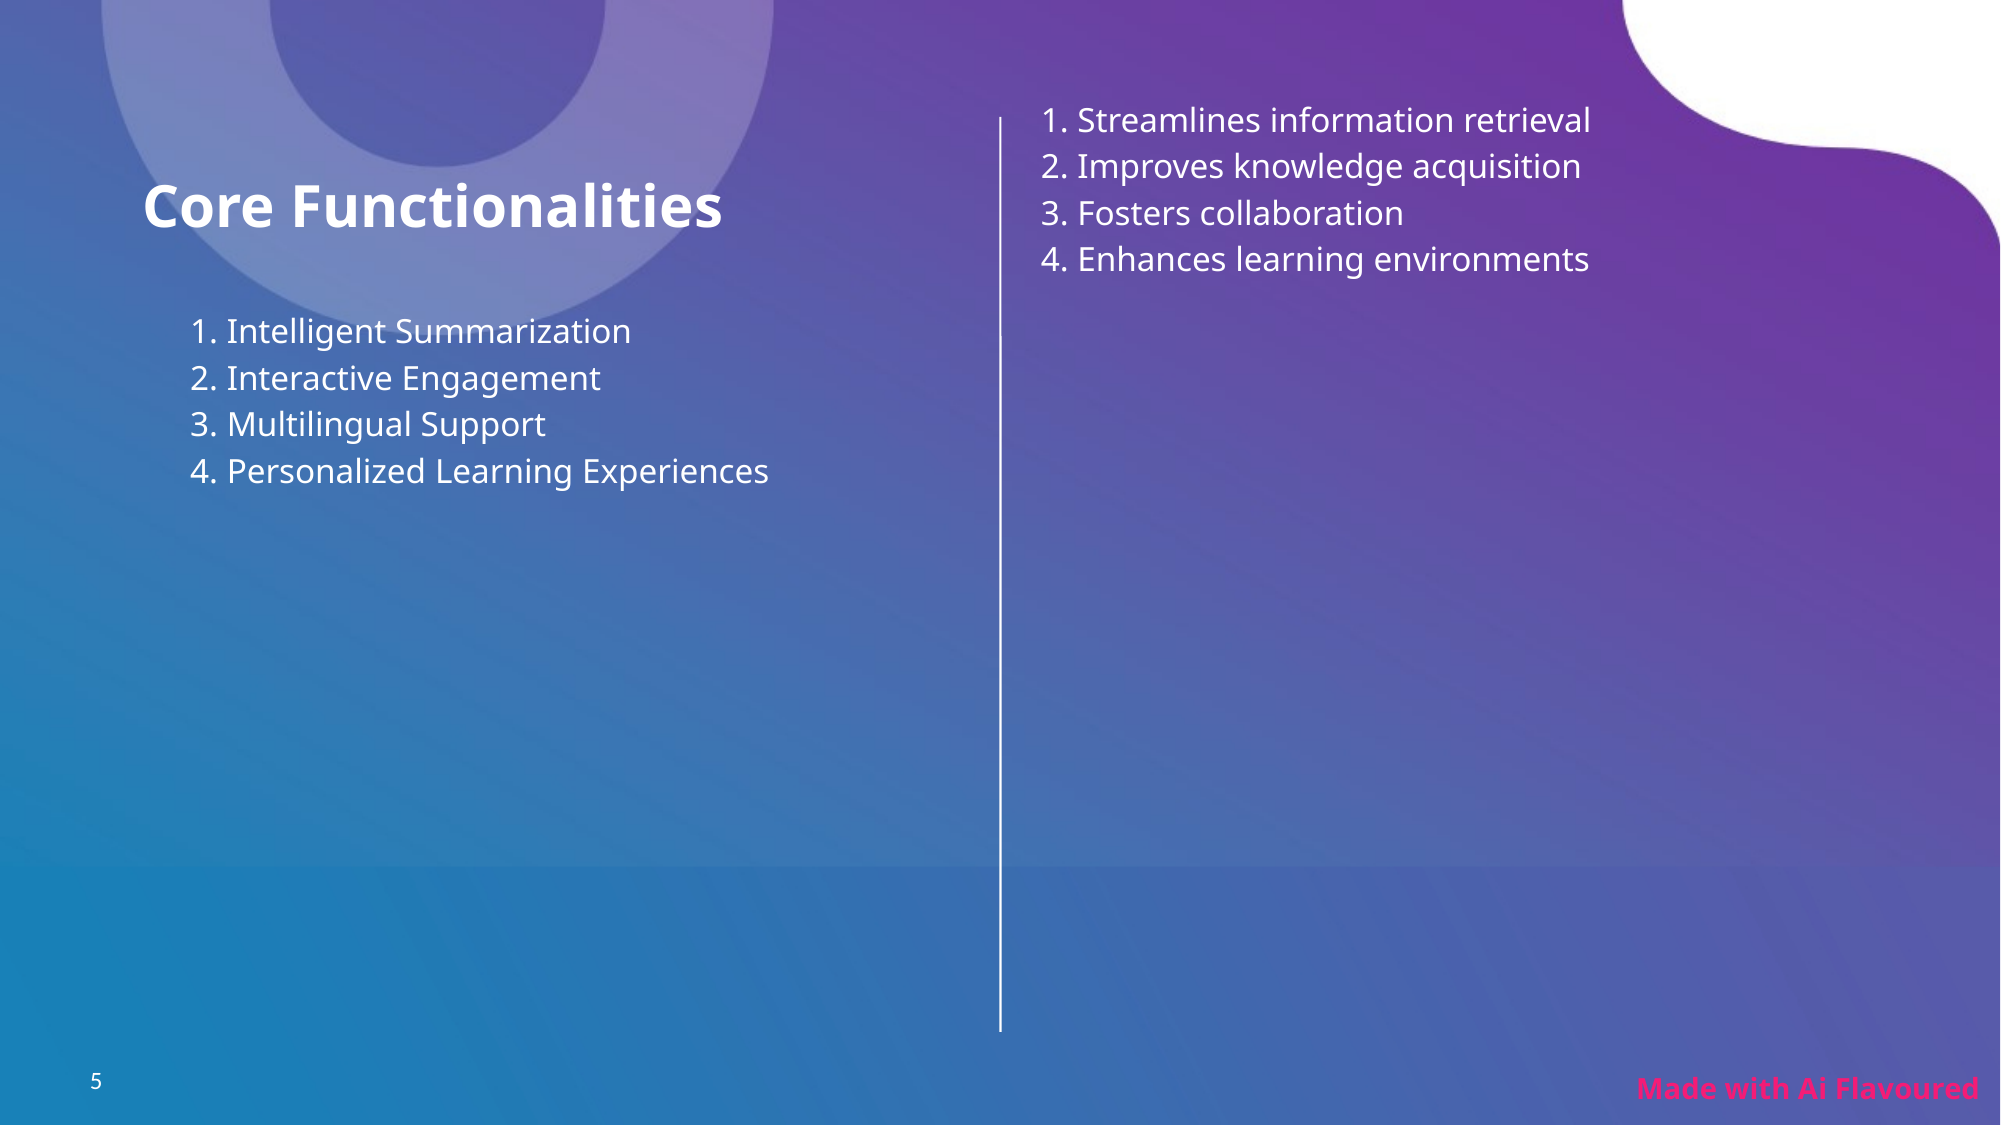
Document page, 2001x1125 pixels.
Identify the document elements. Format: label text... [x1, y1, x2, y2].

picture [0, 0, 2001, 1125]
list 1. Streamlines information retrieval 2. Improves knowledge acquisition 3. Fosters collaboration 4. Enhances learning environments [1026, 91, 1853, 1007]
slide_number 5 [75, 1057, 180, 1118]
title Core Functionalities [127, 91, 1013, 317]
list 1. Intelligent Summarization 2. Interactive Engagement 3. Multilingual Support 4. Personalized Learning Experiences [175, 303, 1031, 1008]
